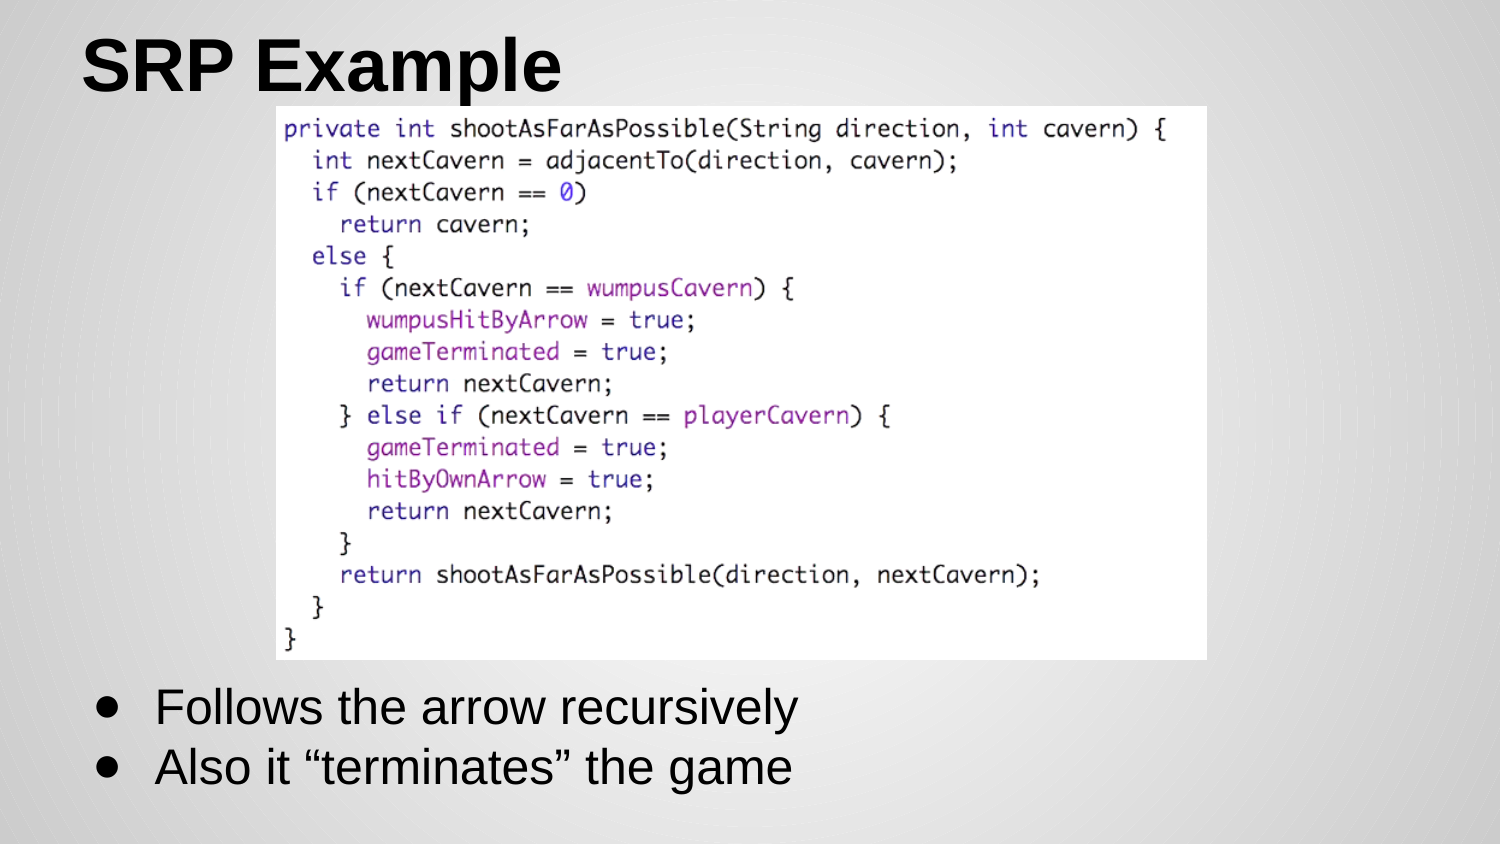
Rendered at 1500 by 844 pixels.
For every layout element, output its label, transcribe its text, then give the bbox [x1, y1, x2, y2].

list Follows the arrow recursively Also it “terminates” the game [64, 659, 1463, 821]
picture [276, 106, 1207, 660]
title SRP Example [66, 21, 1417, 122]
